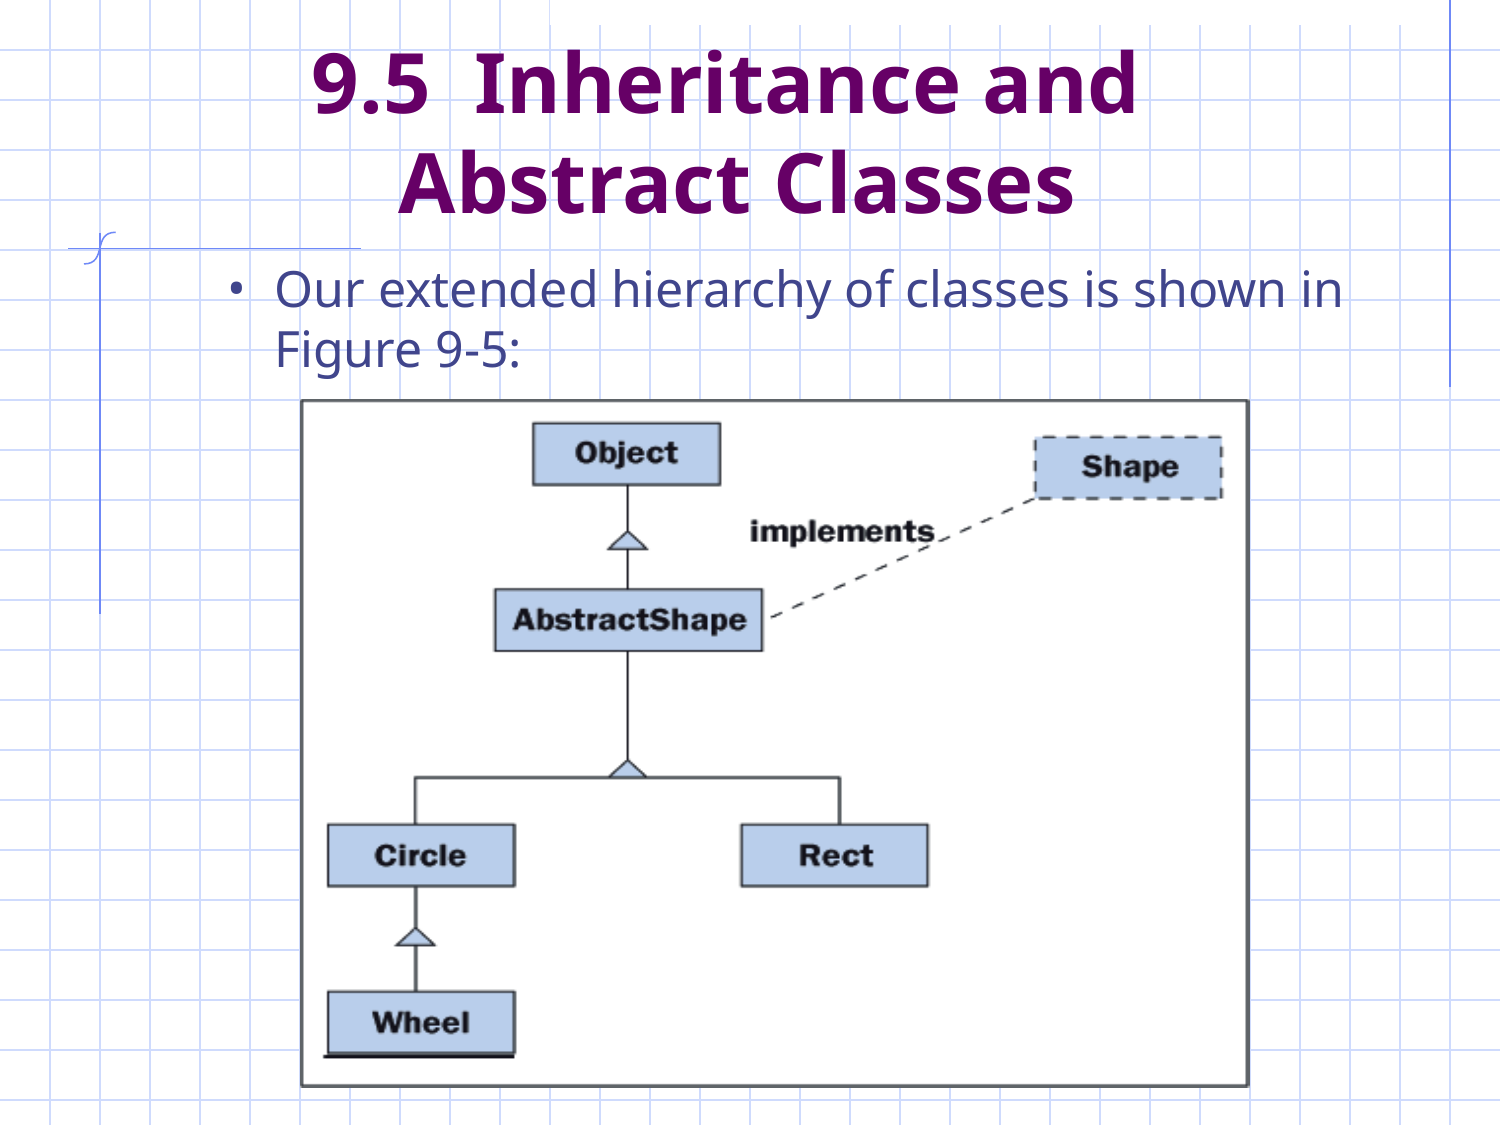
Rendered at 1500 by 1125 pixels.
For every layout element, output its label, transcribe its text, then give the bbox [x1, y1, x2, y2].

list Our extended hierarchy of classes is shown in Figure 9-5: [137, 249, 1413, 988]
title 9.5 Inheritance and Abstract Classes [99, 50, 1375, 238]
picture [299, 399, 1251, 1088]
